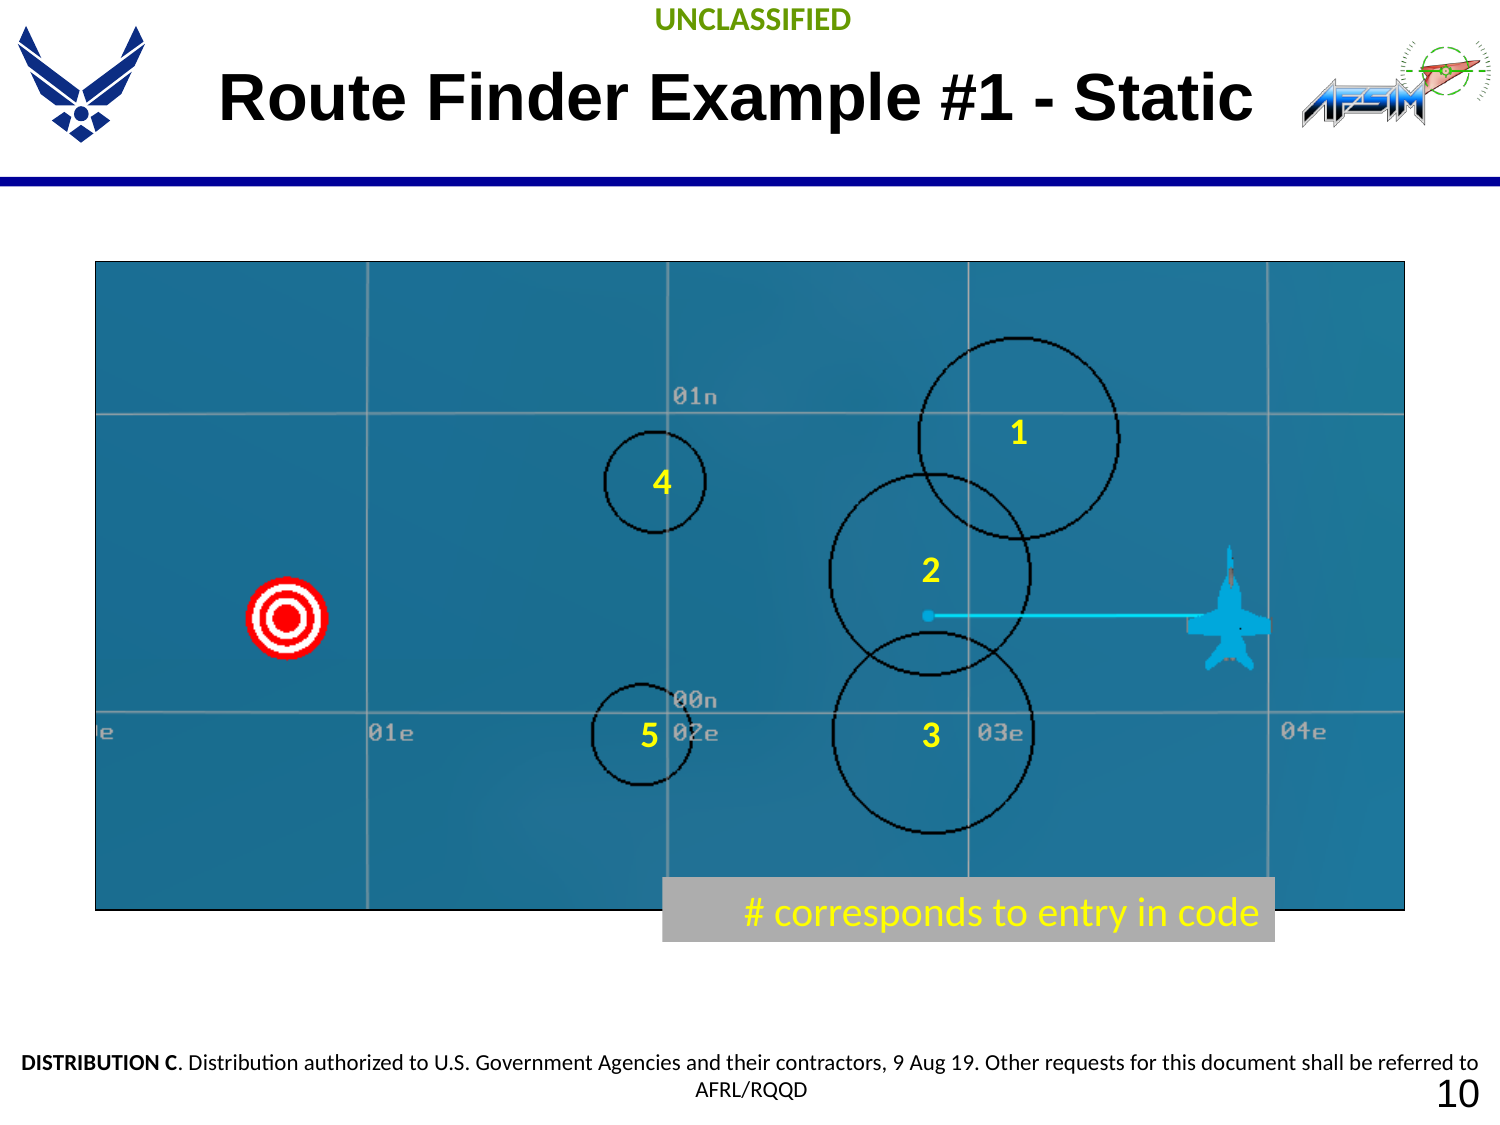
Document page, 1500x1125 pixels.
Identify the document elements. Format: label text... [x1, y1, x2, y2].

text_box # corresponds to entry in code [662, 919, 1275, 942]
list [95, 262, 1405, 910]
picture [1413, 0, 1500, 176]
title Route Finder Example #1 - Static [62, 0, 1413, 188]
